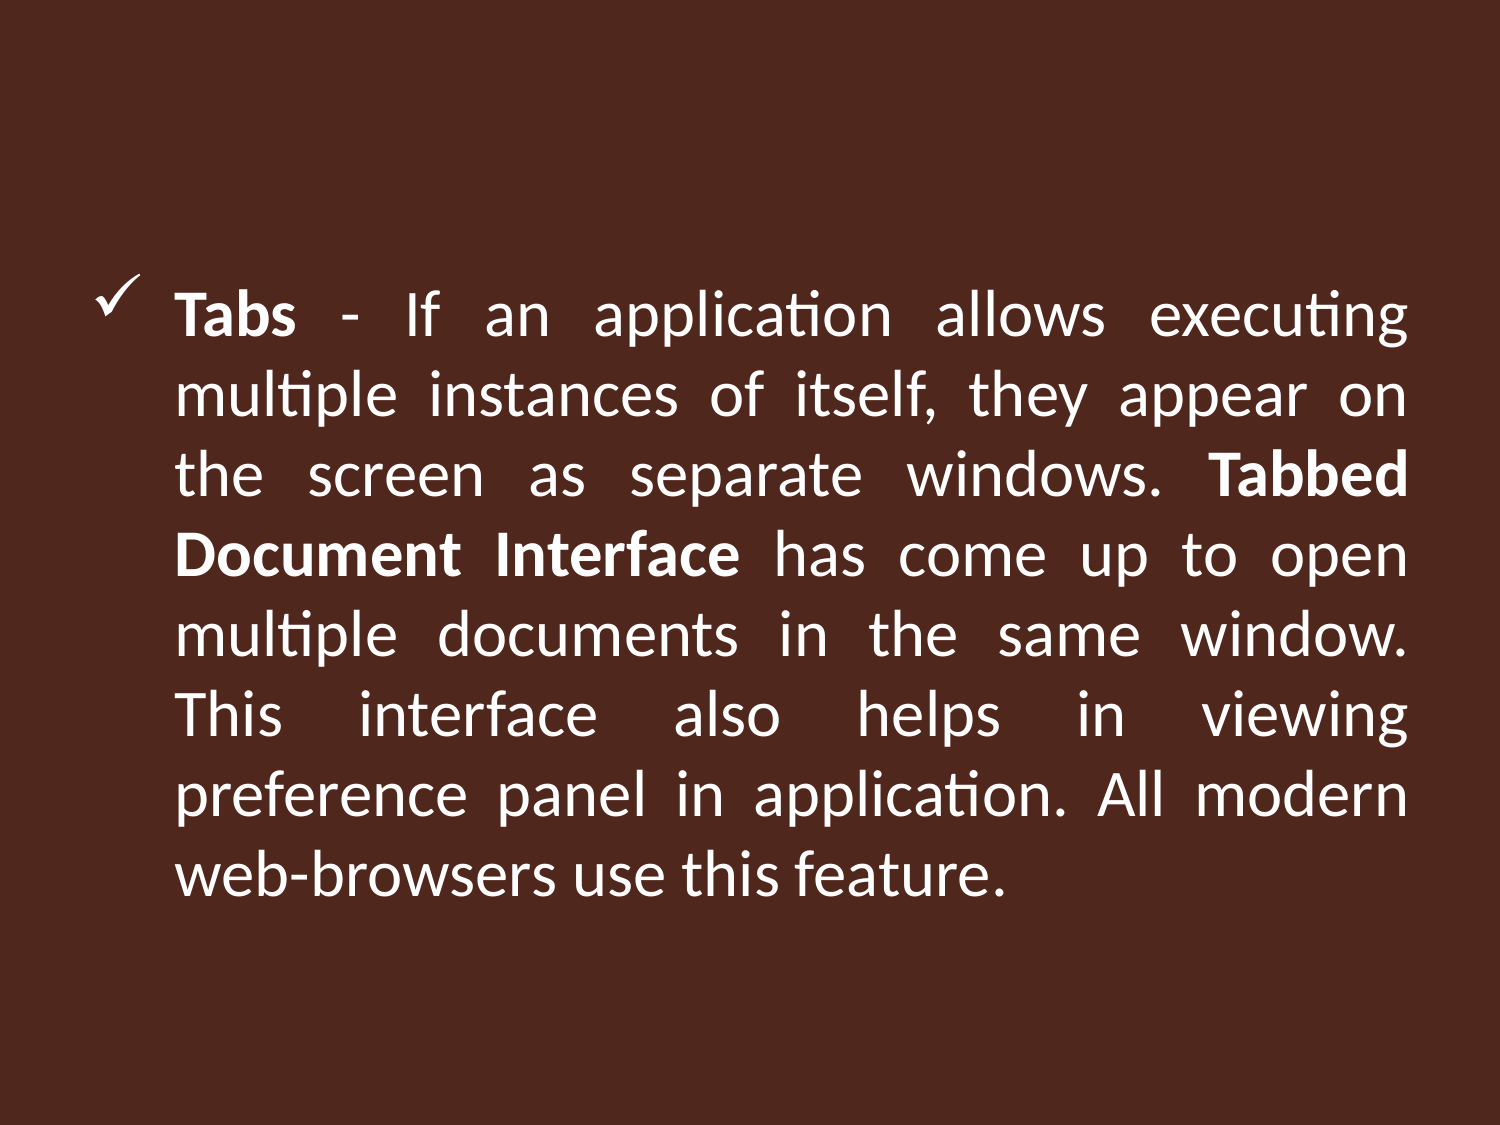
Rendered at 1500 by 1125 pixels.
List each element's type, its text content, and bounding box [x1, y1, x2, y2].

list Tabs - If an application allows executing multiple instances of itself, they appear on the screen as separate windows. Tabbed Document Interface has come up to open multiple documents in the same window. This interface also helps in viewing preference panel in application. All modern web-browsers use this feature. [75, 262, 1425, 1005]
